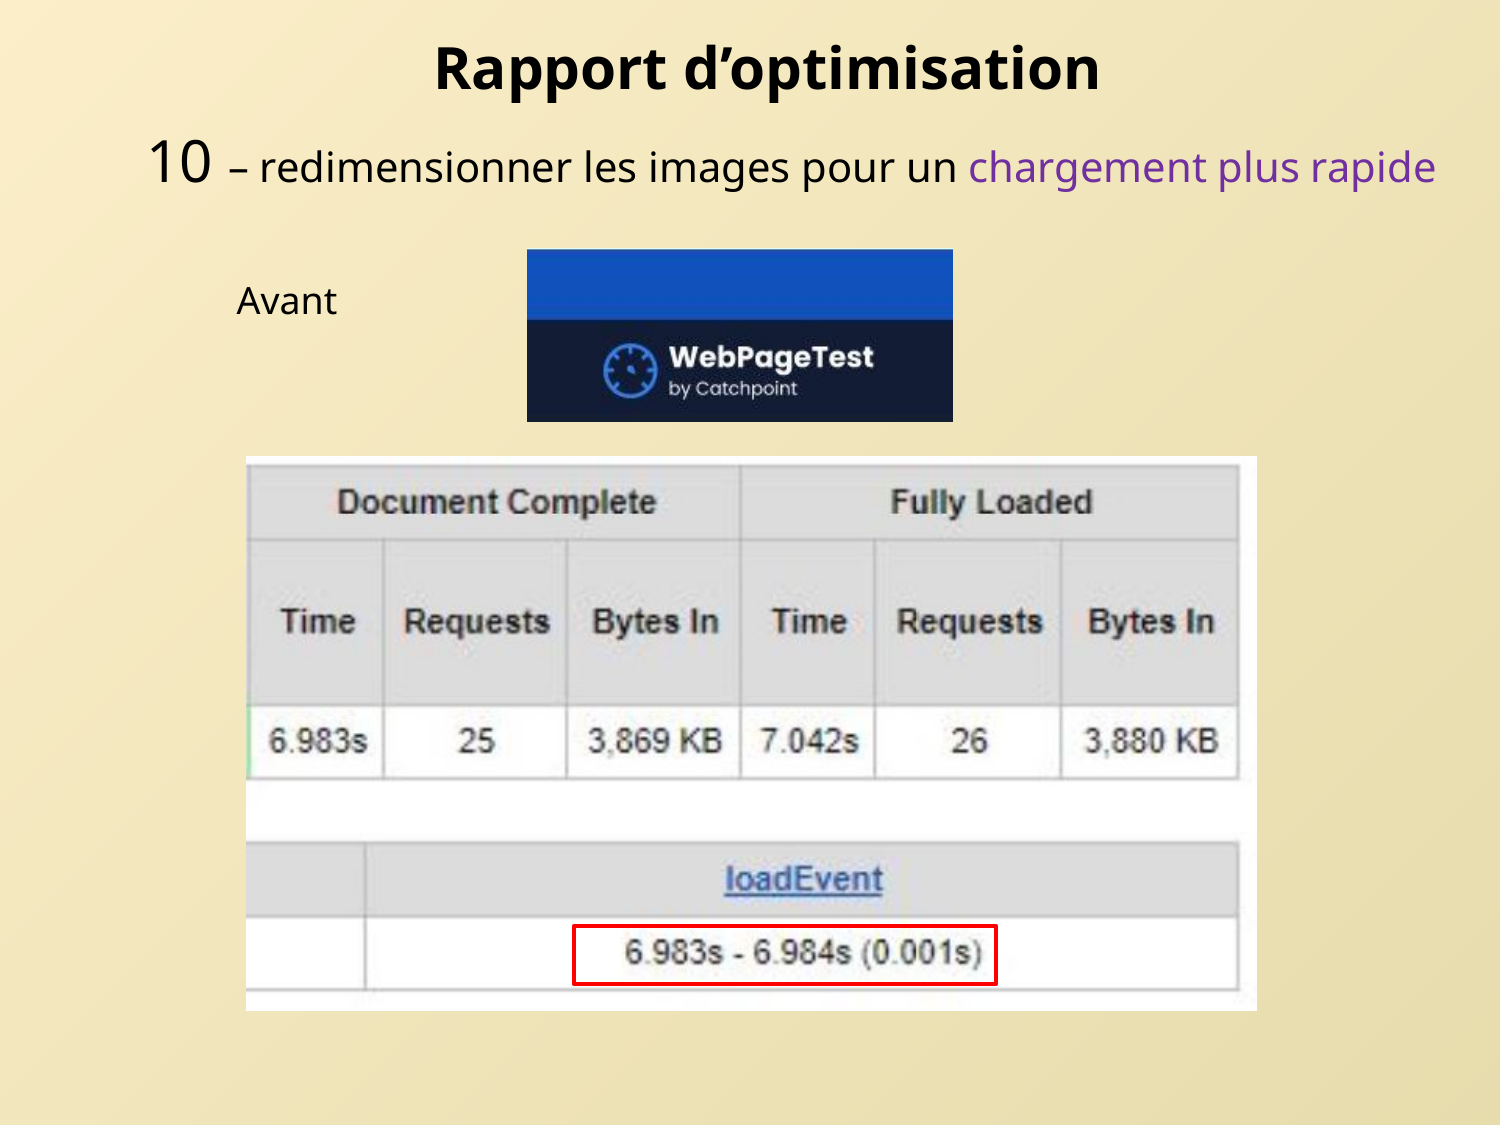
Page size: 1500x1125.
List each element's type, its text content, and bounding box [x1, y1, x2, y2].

text_box Rapport d’optimisation [292, 23, 1243, 109]
text_box Avant [105, 269, 469, 330]
picture [245, 456, 1258, 1011]
text_box 10 – redimensionner les images pour un chargement plus rapide [116, 117, 1452, 202]
picture [527, 248, 953, 423]
